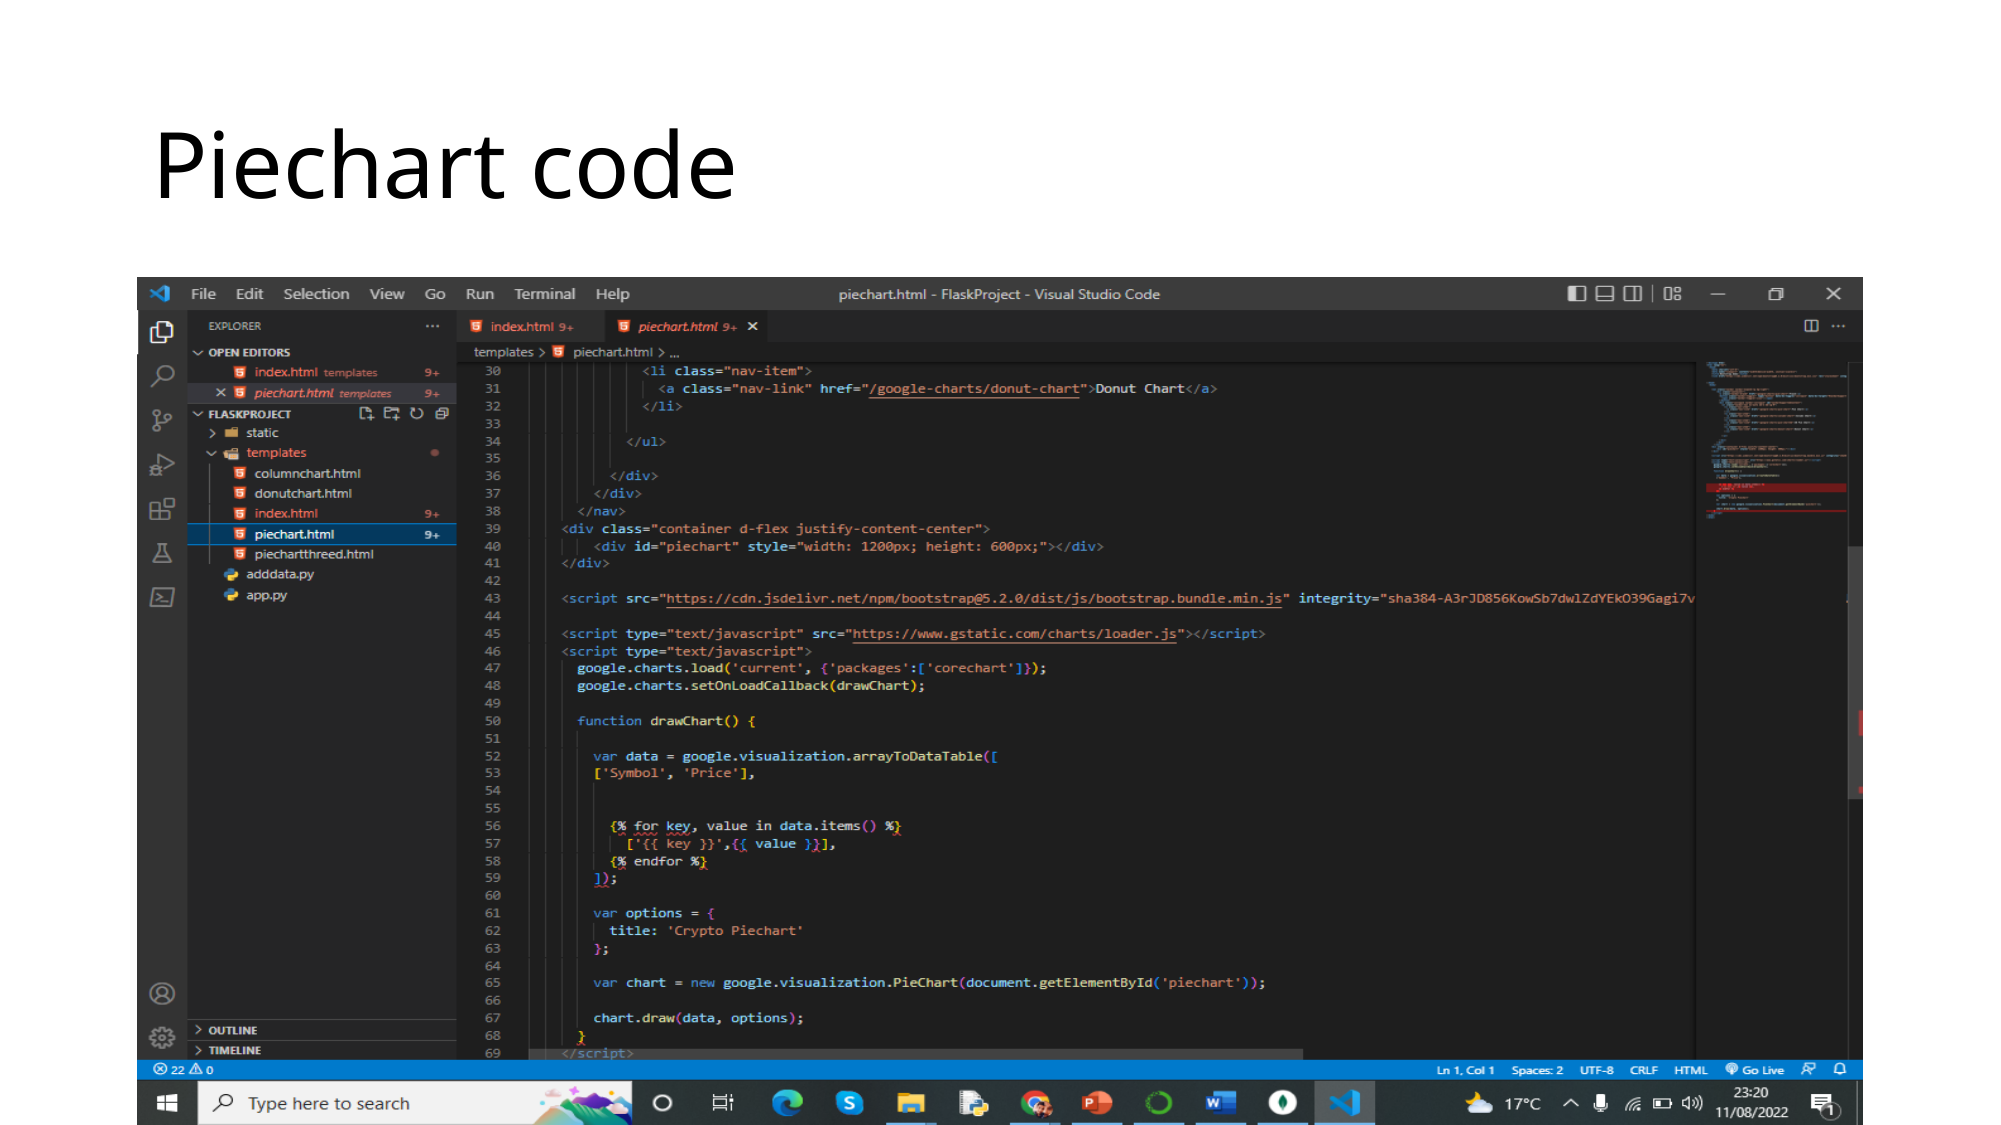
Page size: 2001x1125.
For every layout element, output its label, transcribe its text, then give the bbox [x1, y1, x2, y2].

picture [137, 277, 1863, 1125]
title Piechart code [137, 59, 1863, 277]
